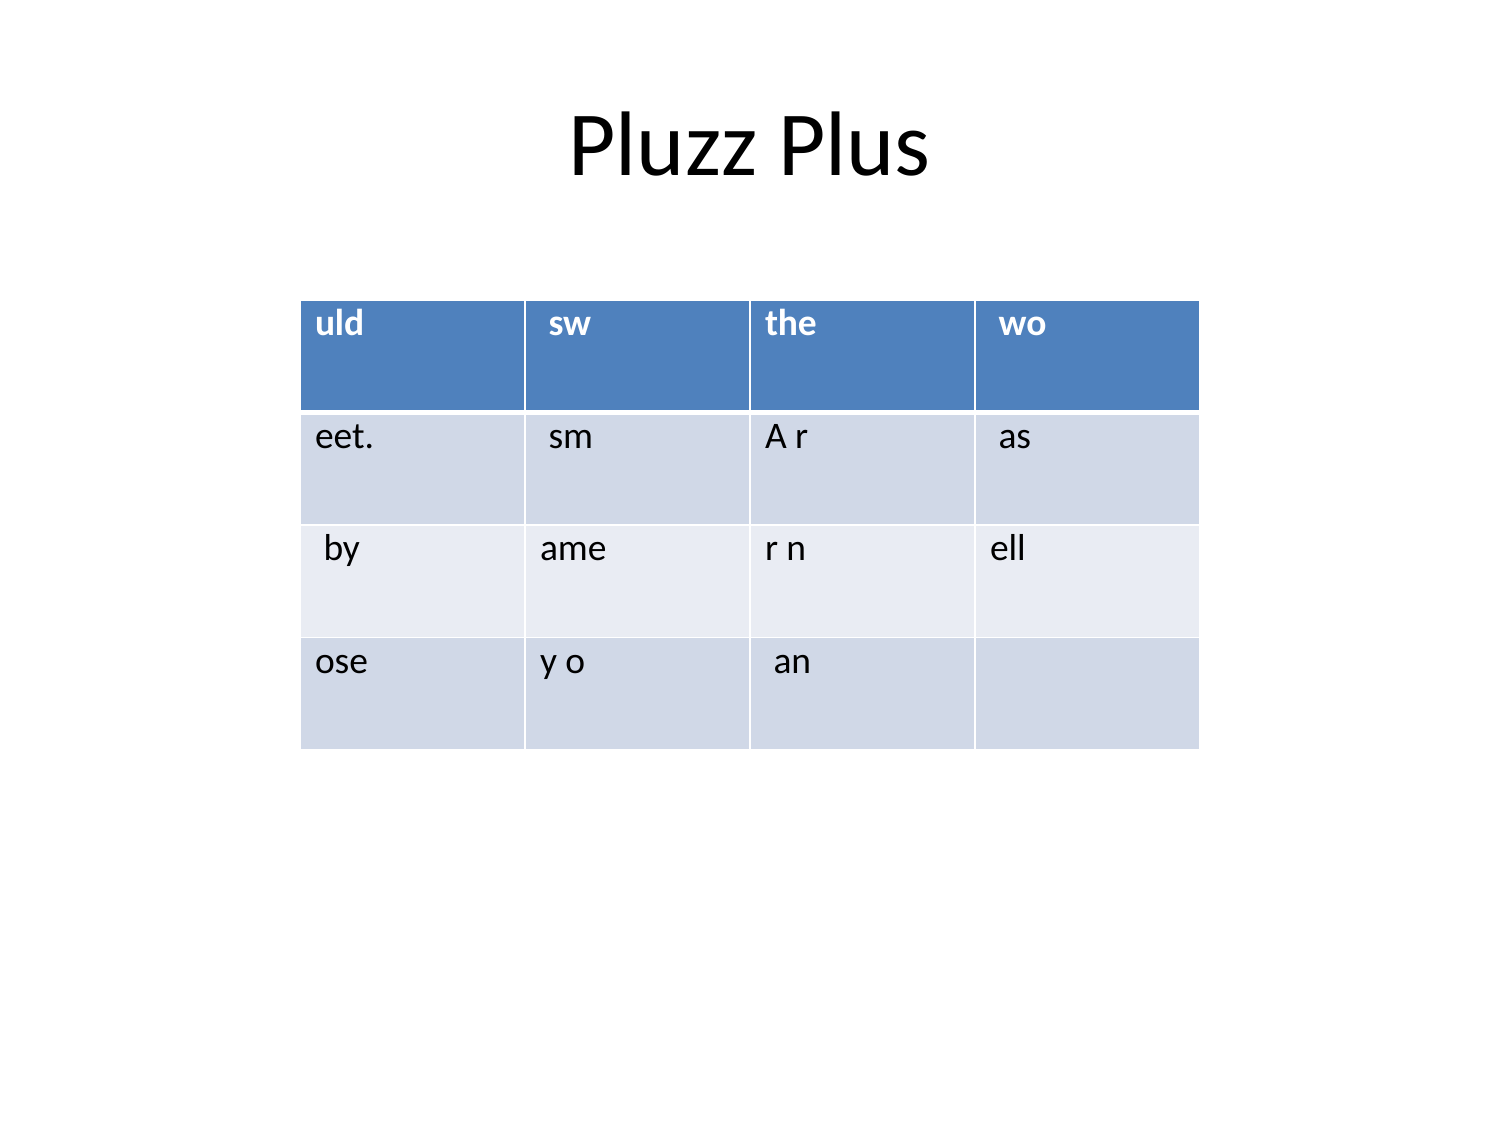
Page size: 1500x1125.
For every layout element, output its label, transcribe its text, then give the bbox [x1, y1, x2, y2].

table_cell A r [751, 415, 974, 524]
table_cell as [976, 415, 1199, 524]
table_cell y o [526, 638, 749, 749]
title Pluzz Plus [75, 45, 1425, 233]
table_header wo [976, 301, 1199, 410]
table_cell an [751, 638, 974, 749]
table_header the [751, 301, 974, 410]
table_cell sm [526, 415, 749, 524]
table_cell ame [526, 526, 749, 637]
table_header sw [526, 301, 749, 410]
table_cell ell [976, 526, 1199, 637]
table_cell by [301, 526, 524, 637]
table_cell eet. [301, 415, 524, 524]
table_cell r n [751, 526, 974, 637]
table_cell [976, 638, 1199, 749]
table_header uld [301, 301, 524, 410]
table_cell ose [301, 638, 524, 749]
